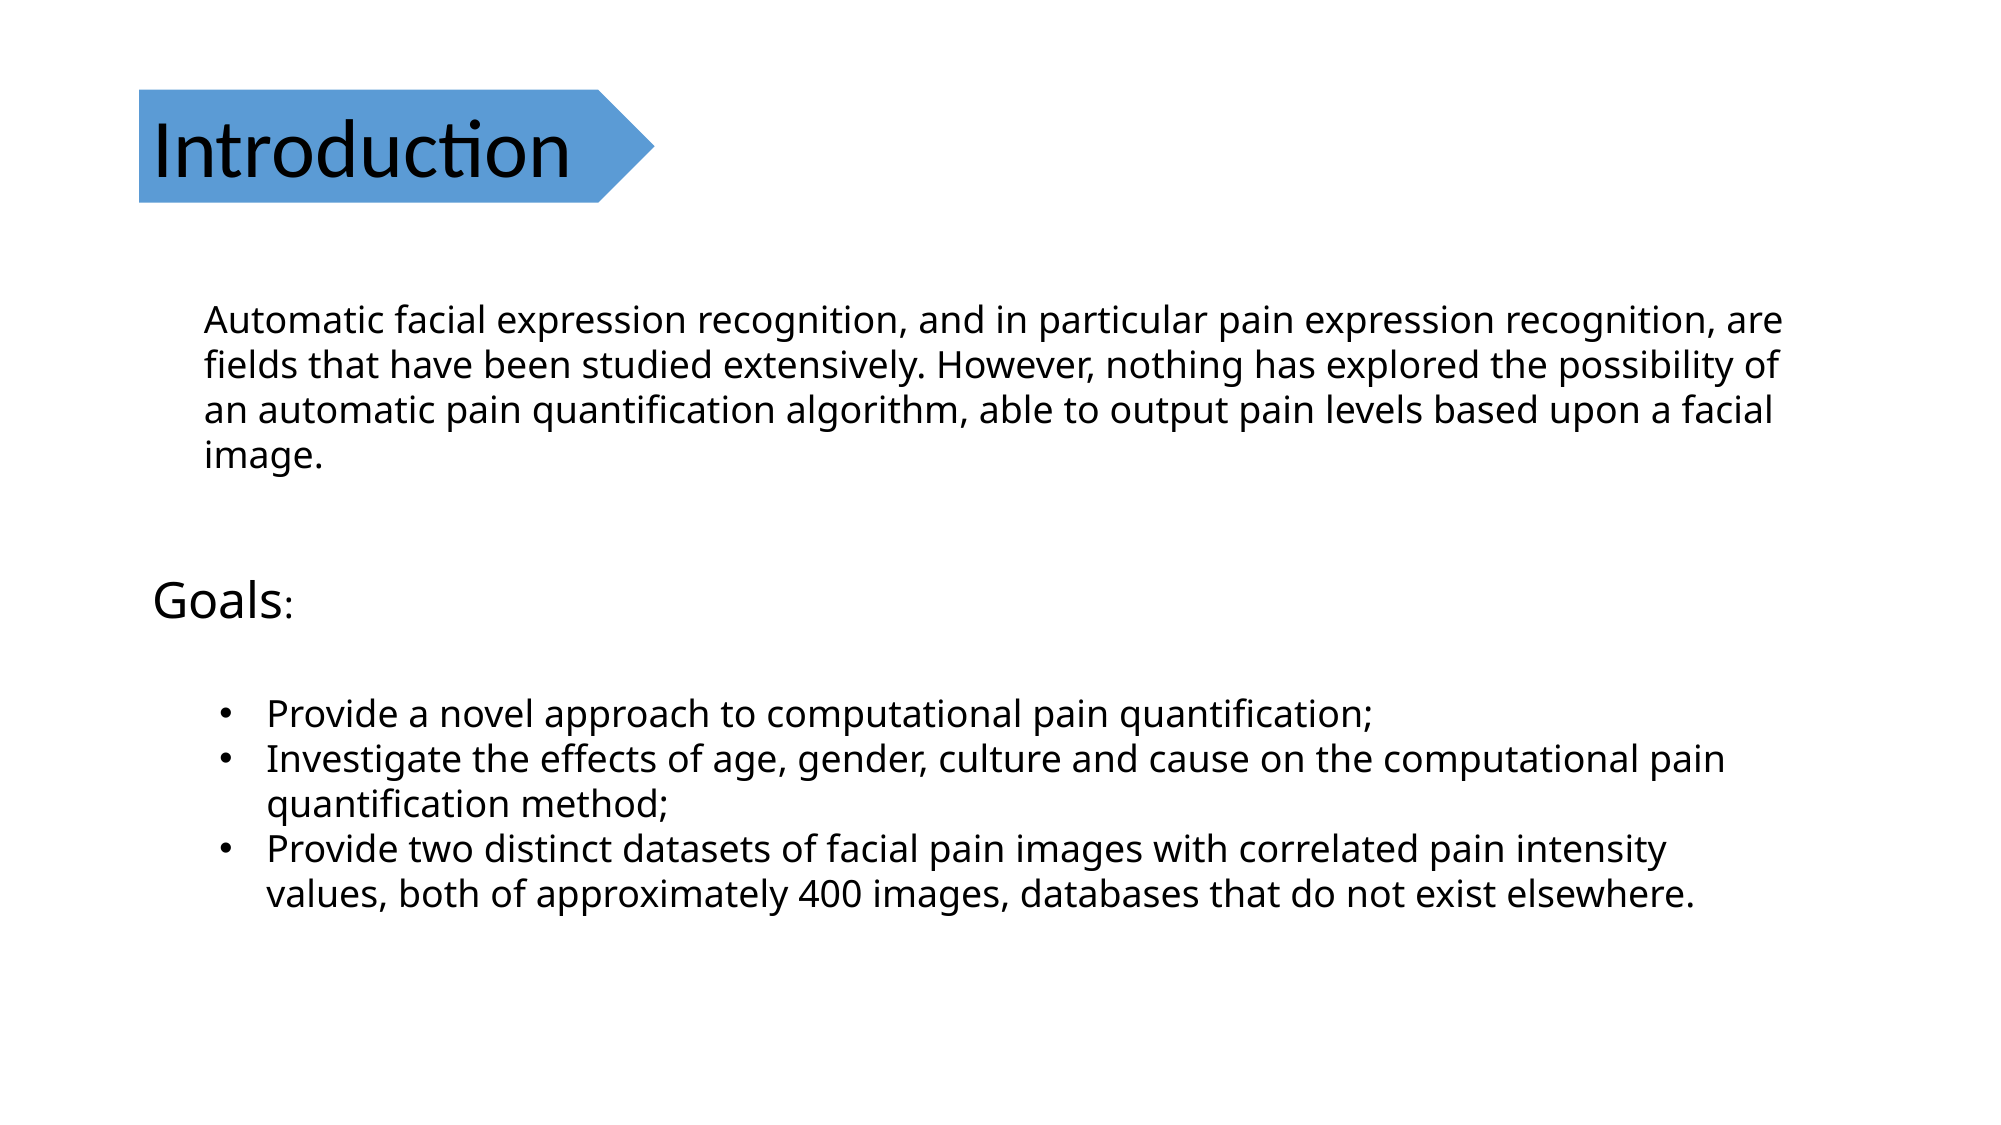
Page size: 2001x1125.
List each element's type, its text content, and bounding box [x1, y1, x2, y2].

text_box Provide a novel approach to computational pain quantification; Investigate the effects of age, gender, culture and cause on the computational pain quantification method; Provide two distinct datasets of facial pain images with correlated pain intensity values, both of approximately 400 images, databases that do not exist elsewhere. [204, 682, 1760, 923]
text_box Introduction [137, 86, 904, 202]
text_box [135, 86, 604, 206]
text_box Automatic facial expression recognition, and in particular pain expression recognition, are fields that have been studied extensively. However, nothing has explored the possibility of an automatic pain quantification algorithm, able to output pain levels based upon a facial image. [189, 288, 1825, 484]
text_box Goals: [137, 561, 486, 637]
